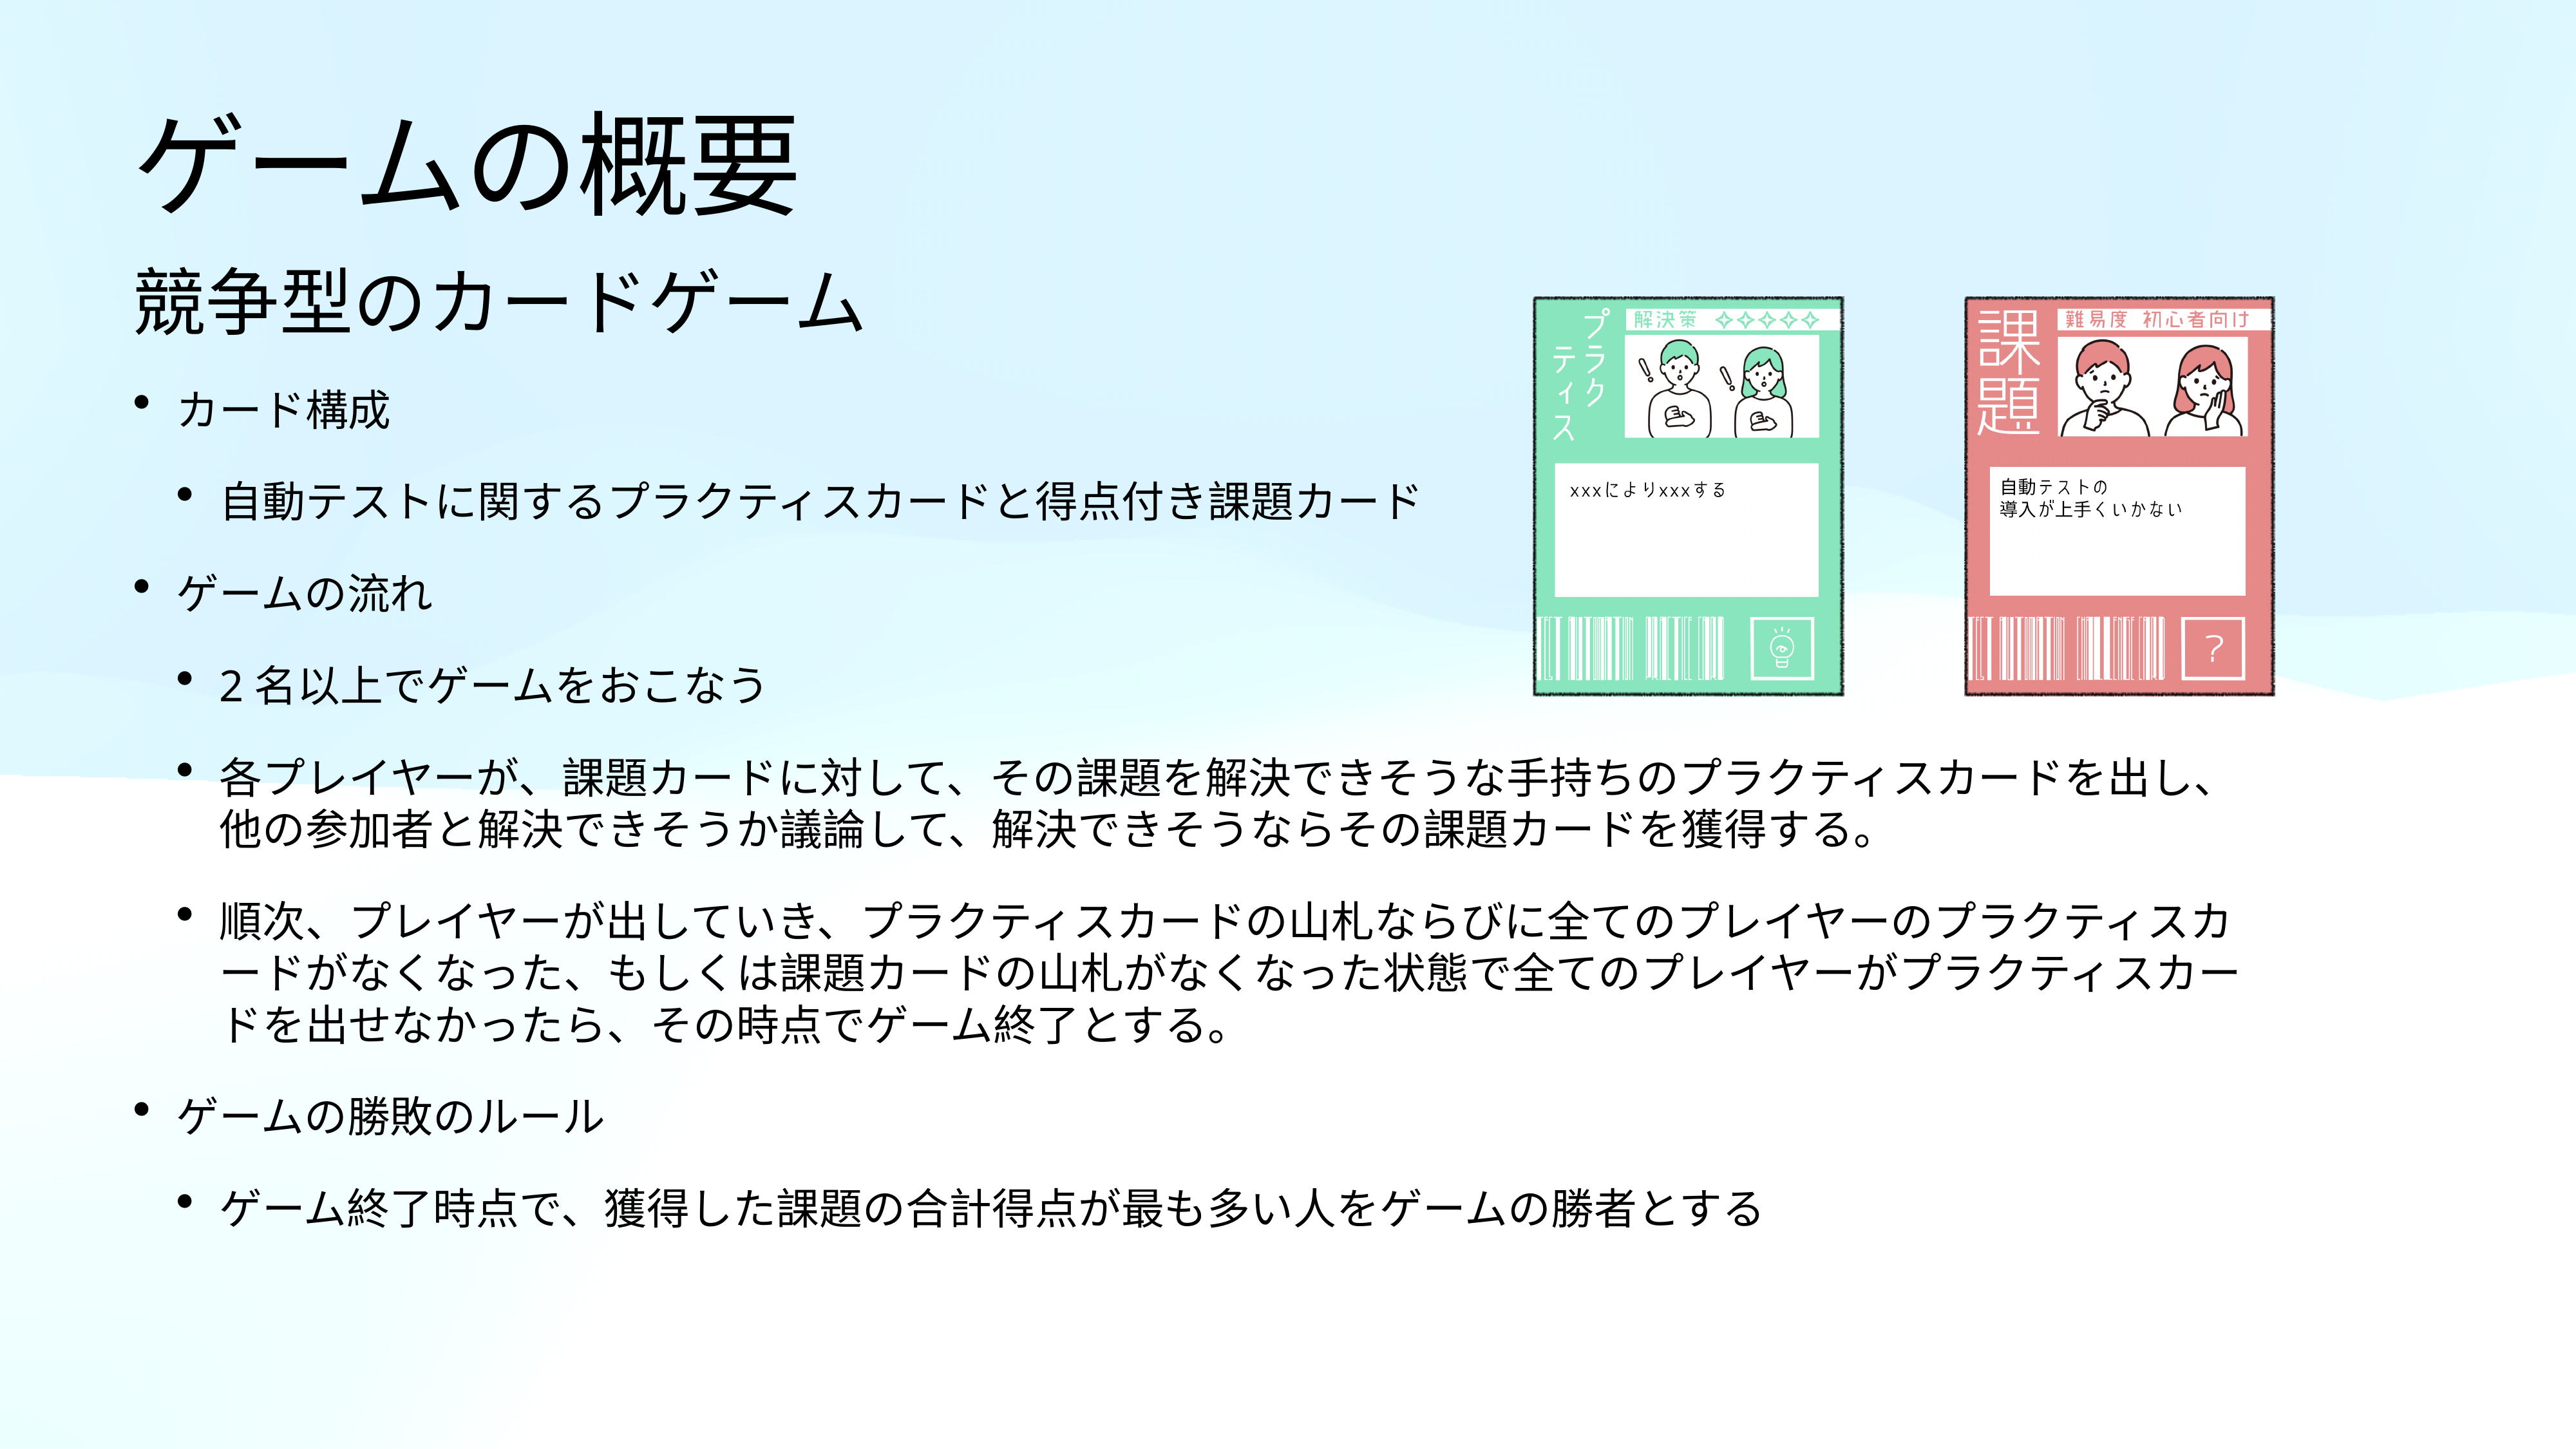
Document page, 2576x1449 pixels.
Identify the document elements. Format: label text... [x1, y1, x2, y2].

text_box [1964, 296, 2276, 699]
list 競争型のカードゲーム [127, 250, 2449, 350]
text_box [1533, 296, 1844, 699]
picture [0, 0, 2576, 1449]
list カード構成 自動テストに関するプラクティスカードと得点付き課題カード ゲームの流れ 2名以上でゲームをおこなう 各プレイヤーが、課題カードに対して、その課題を解決できそうな手持ちのプラクティスカードを出し、他の参加者と解決できそうか議論して、解決できそうならその課題カードを獲得する。 順次、プレイヤーが出していき、プラクティスカードの山札ならびに全てのプレイヤーのプラクティスカードがなくなった、もしくは課題カードの山札がなくなった状態で全てのプレイヤーがプラクティスカードを出せなかったら、その時点でゲーム終了とする。 ゲームの勝敗のルール ゲーム終了時点で、獲得した課題の合計得点が最も多い人をゲームの勝者とする [127, 377, 2276, 1321]
title ゲームの概要 [127, 113, 2449, 250]
